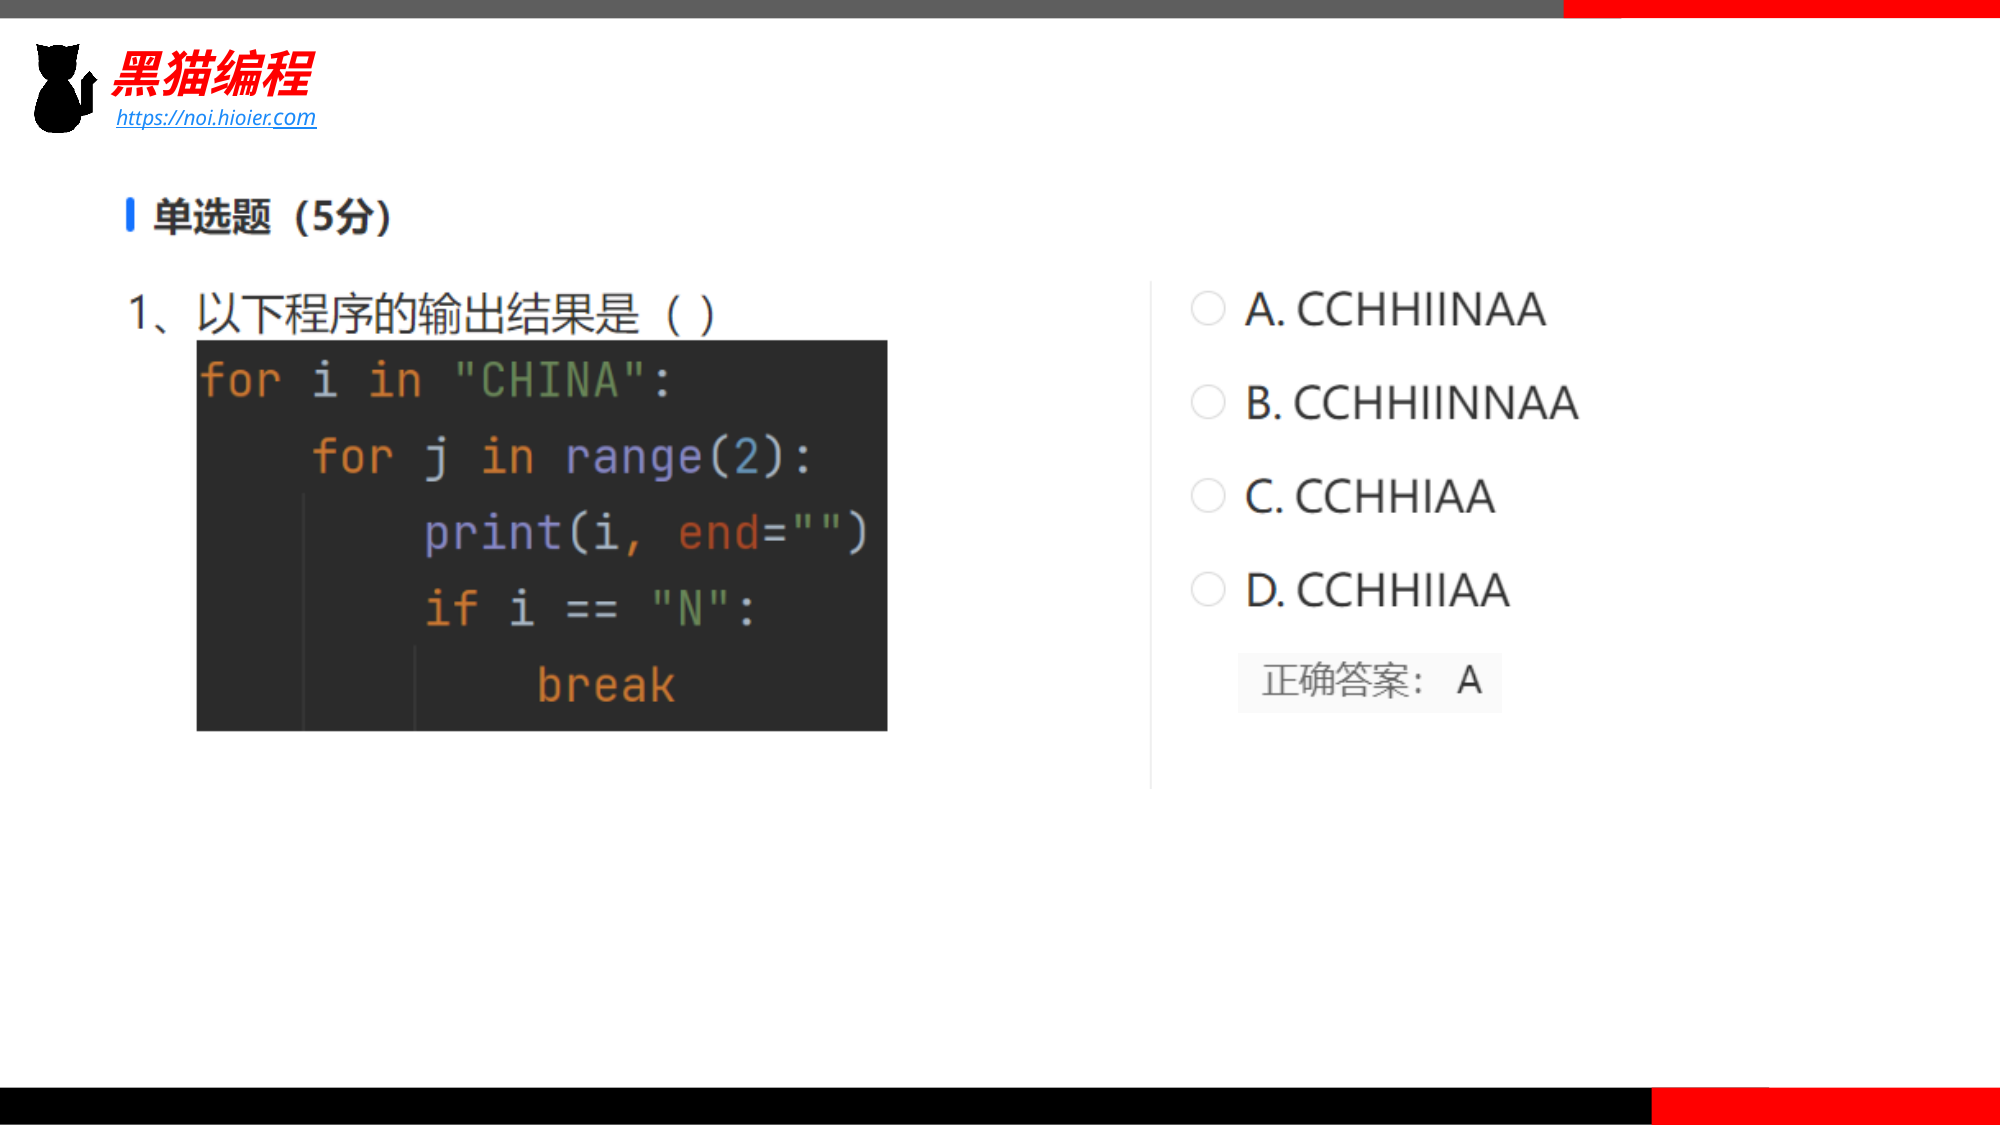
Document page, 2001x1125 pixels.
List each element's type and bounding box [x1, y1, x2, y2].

picture [21, 44, 110, 133]
picture [115, 168, 1743, 789]
